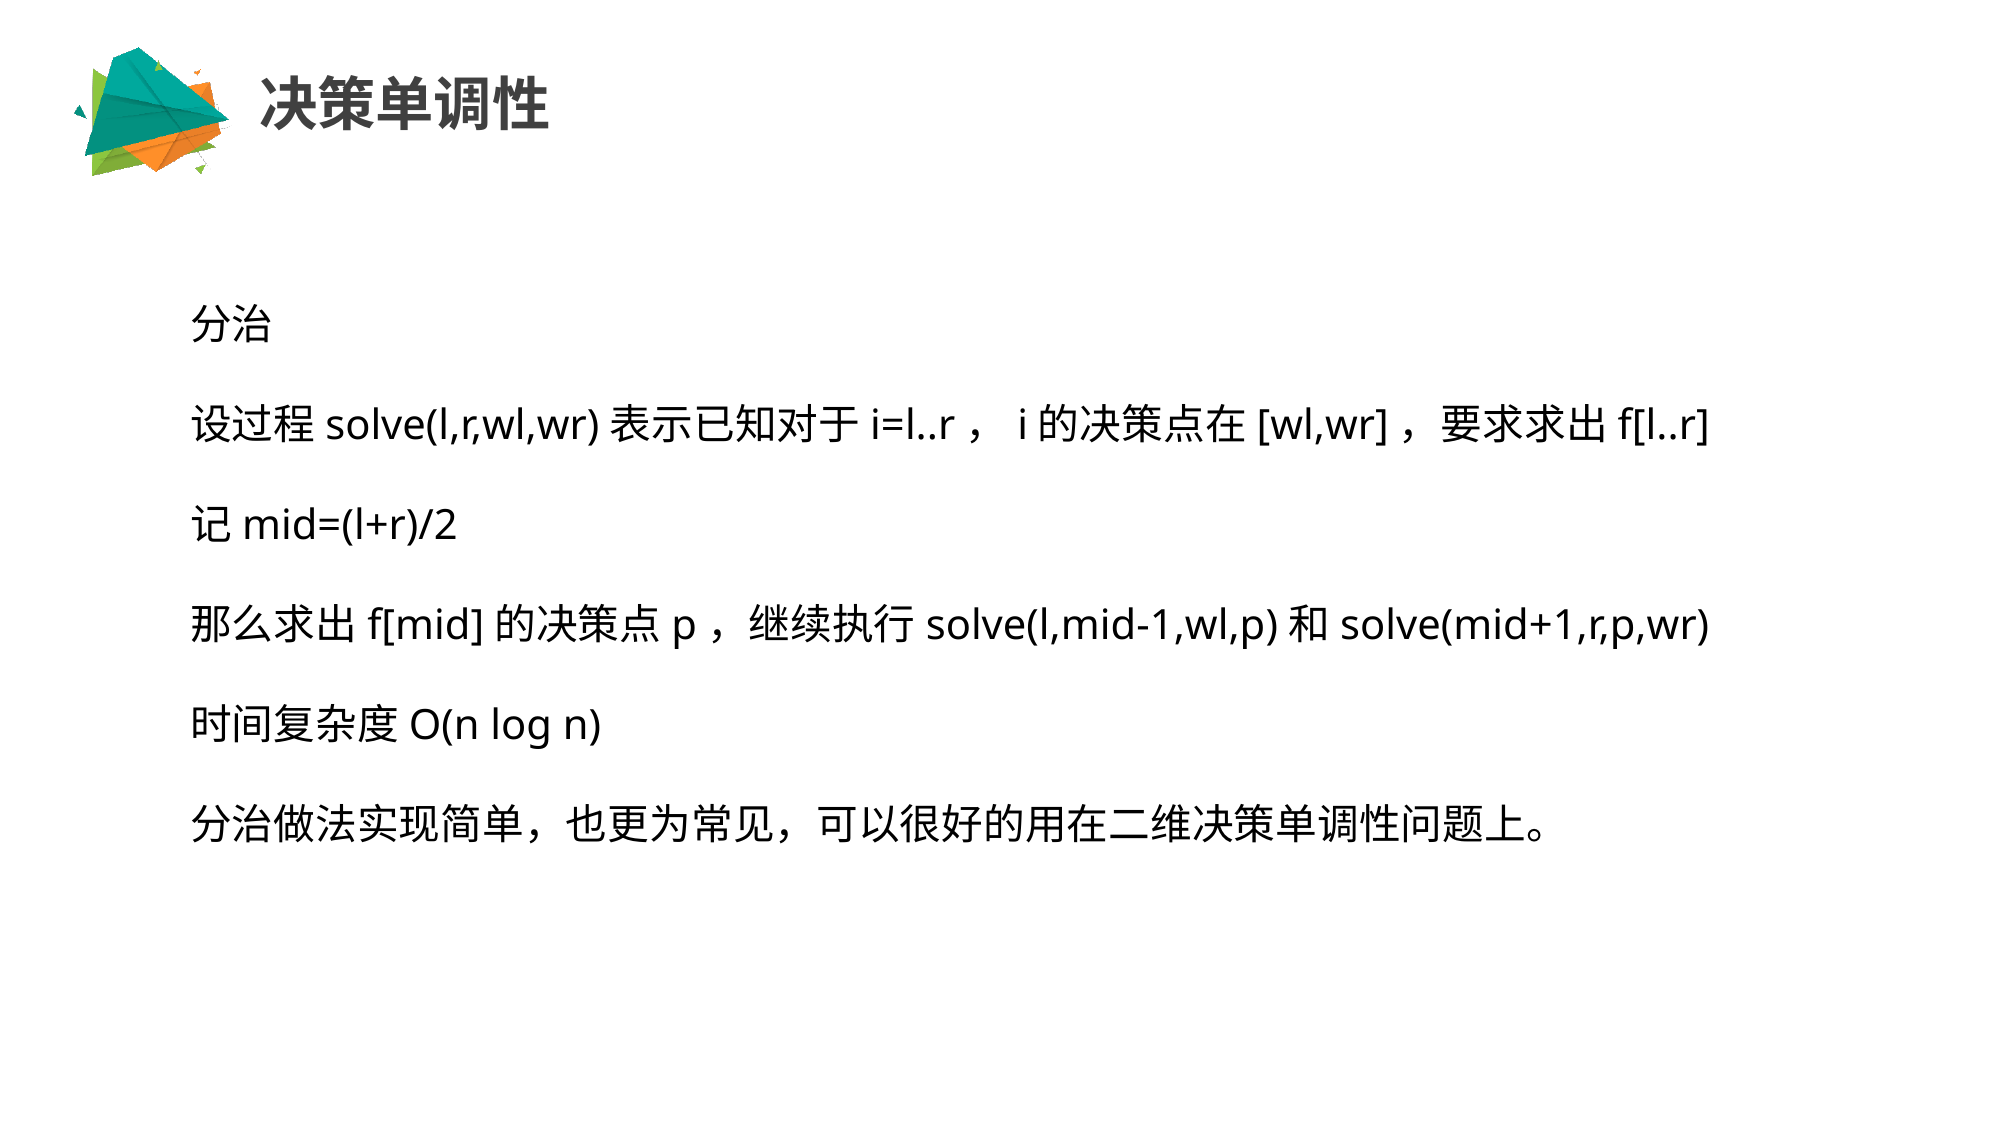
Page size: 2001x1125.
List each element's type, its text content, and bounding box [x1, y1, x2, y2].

text_box 分治 设过程solve(l,r,wl,wr)表示已知对于i=l..r，i的决策点在[wl,wr]，要求求出f[l..r] 记mid=(l+r)/2 那么求出f[mid]的决策点p，继续执行solve(l,mid-1,wl,p)和solve(mid+1,r,p,wr) 时间复杂度O(n log n) 分治做法实现简单，也更为常见，可以很好的用在二维决策单调性问题上。 [175, 290, 1825, 906]
text_box 决策单调性 [251, 59, 793, 145]
picture [55, 47, 232, 178]
